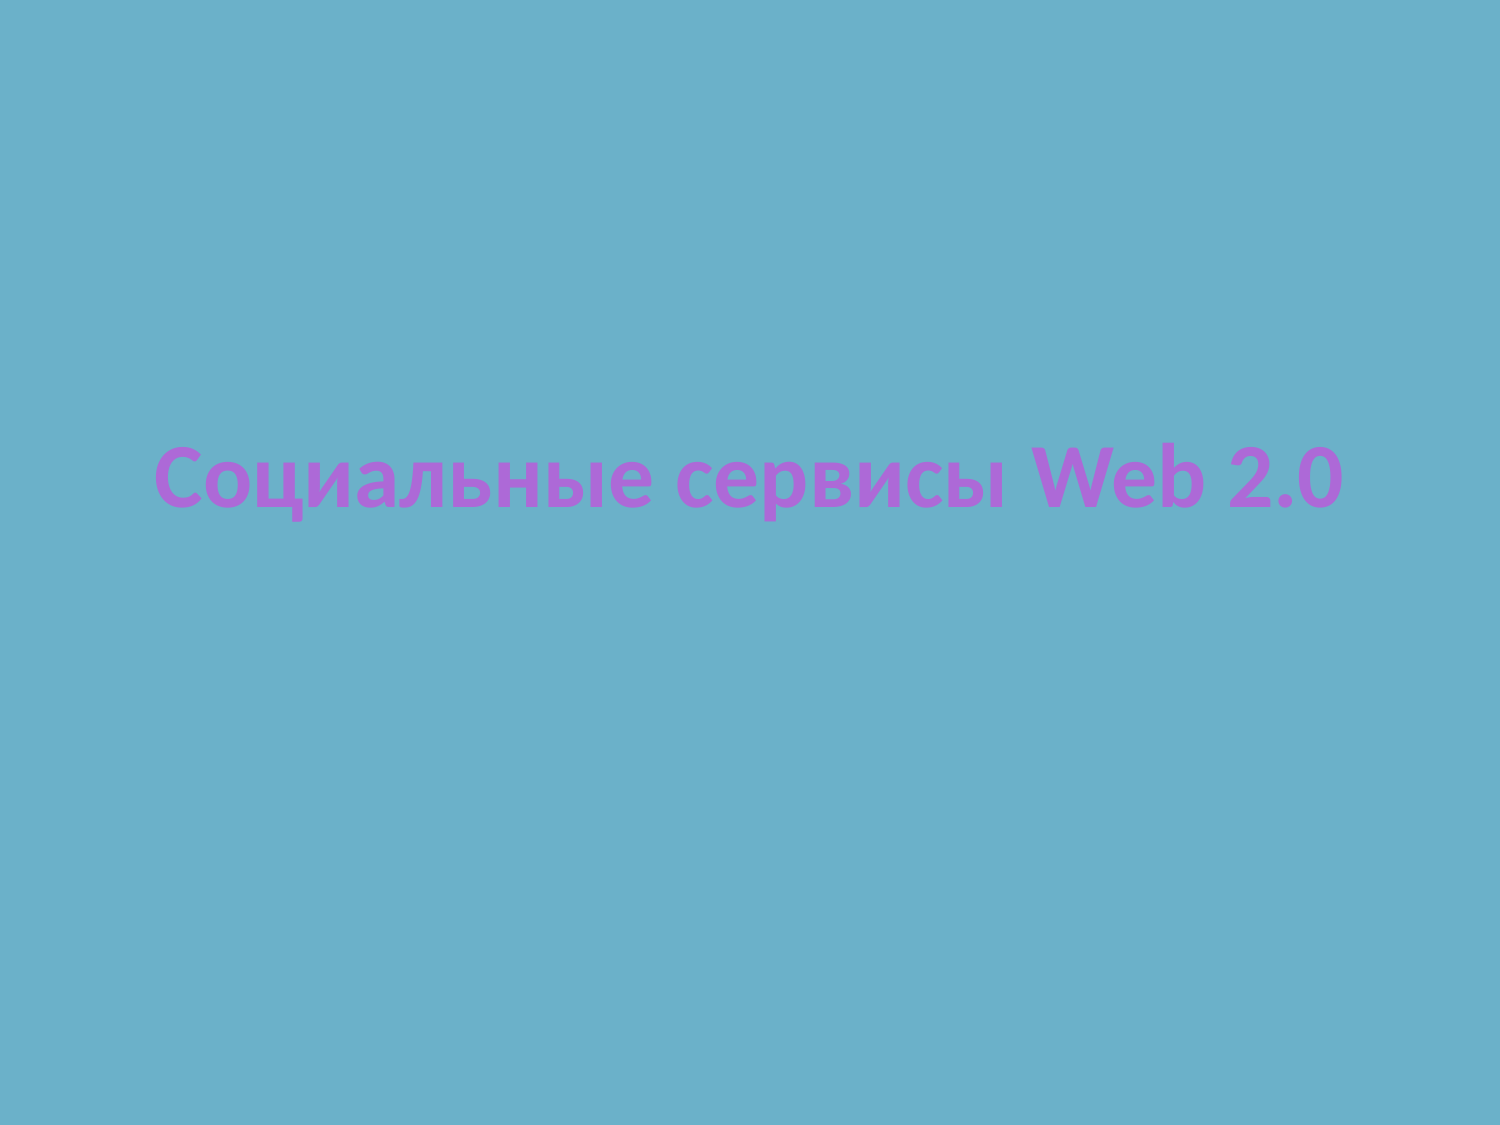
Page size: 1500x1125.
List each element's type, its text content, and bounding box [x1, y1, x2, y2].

title Социальные сервисы Web 2.0 [112, 349, 1388, 591]
